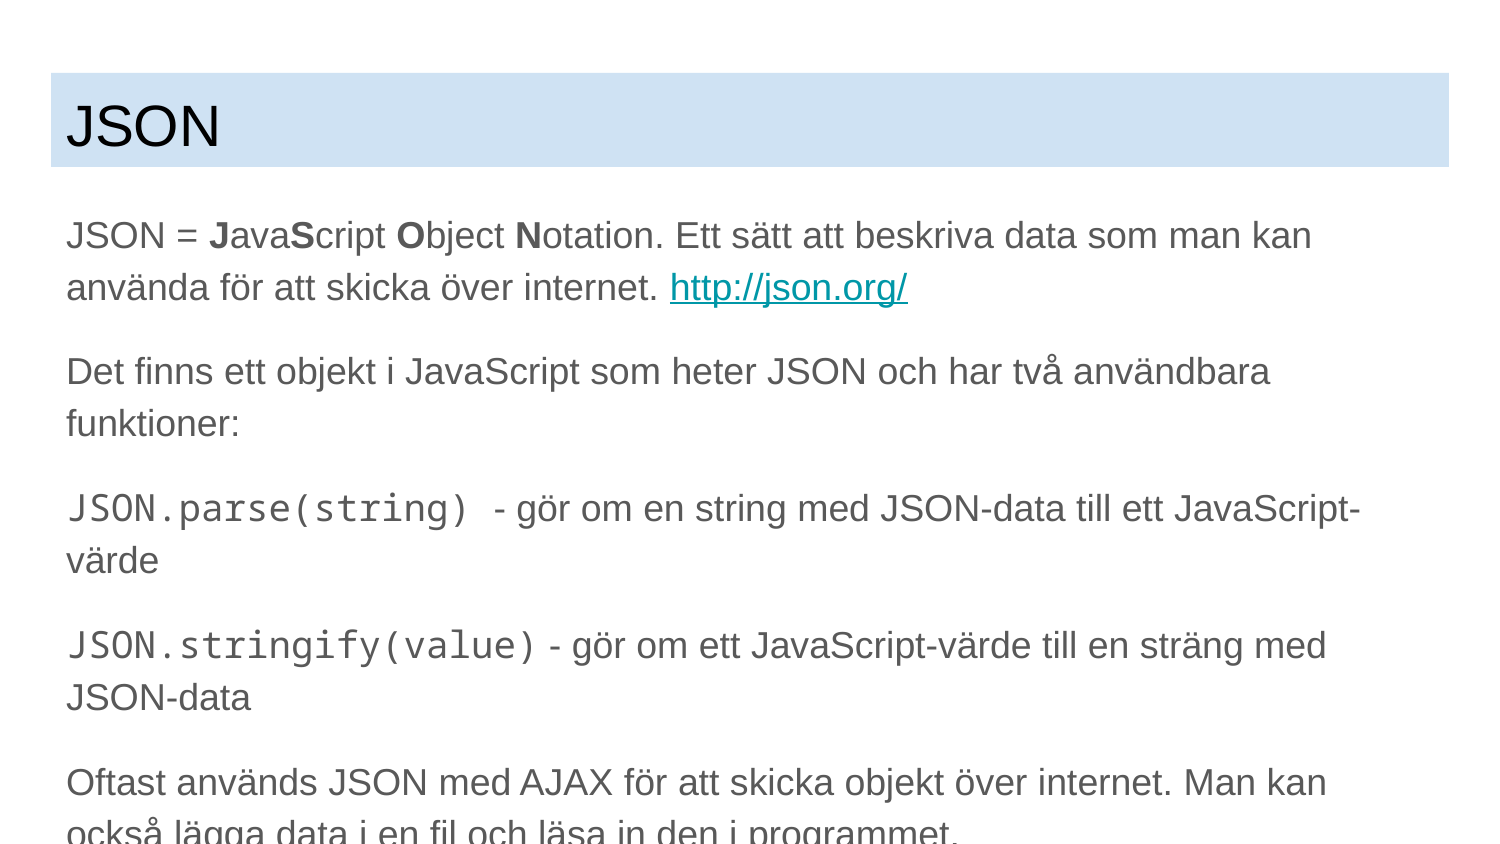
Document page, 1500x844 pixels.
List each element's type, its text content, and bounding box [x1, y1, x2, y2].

list JSON = JavaScript Object Notation. Ett sätt att beskriva data som man kan använda för att skicka över internet. http://json.org/ Det finns ett objekt i JavaScript som heter JSON och har två användbara funktioner: JSON.parse(string) - gör om en string med JSON-data till ett JavaScript-värde JSON.stringify(value) - gör om ett JavaScript-värde till en sträng med JSON-data Oftast används JSON med AJAX för att skicka objekt över internet. Man kan också lägga data i en fil och läsa in den i programmet. [51, 189, 1449, 844]
title JSON [51, 72, 1449, 167]
